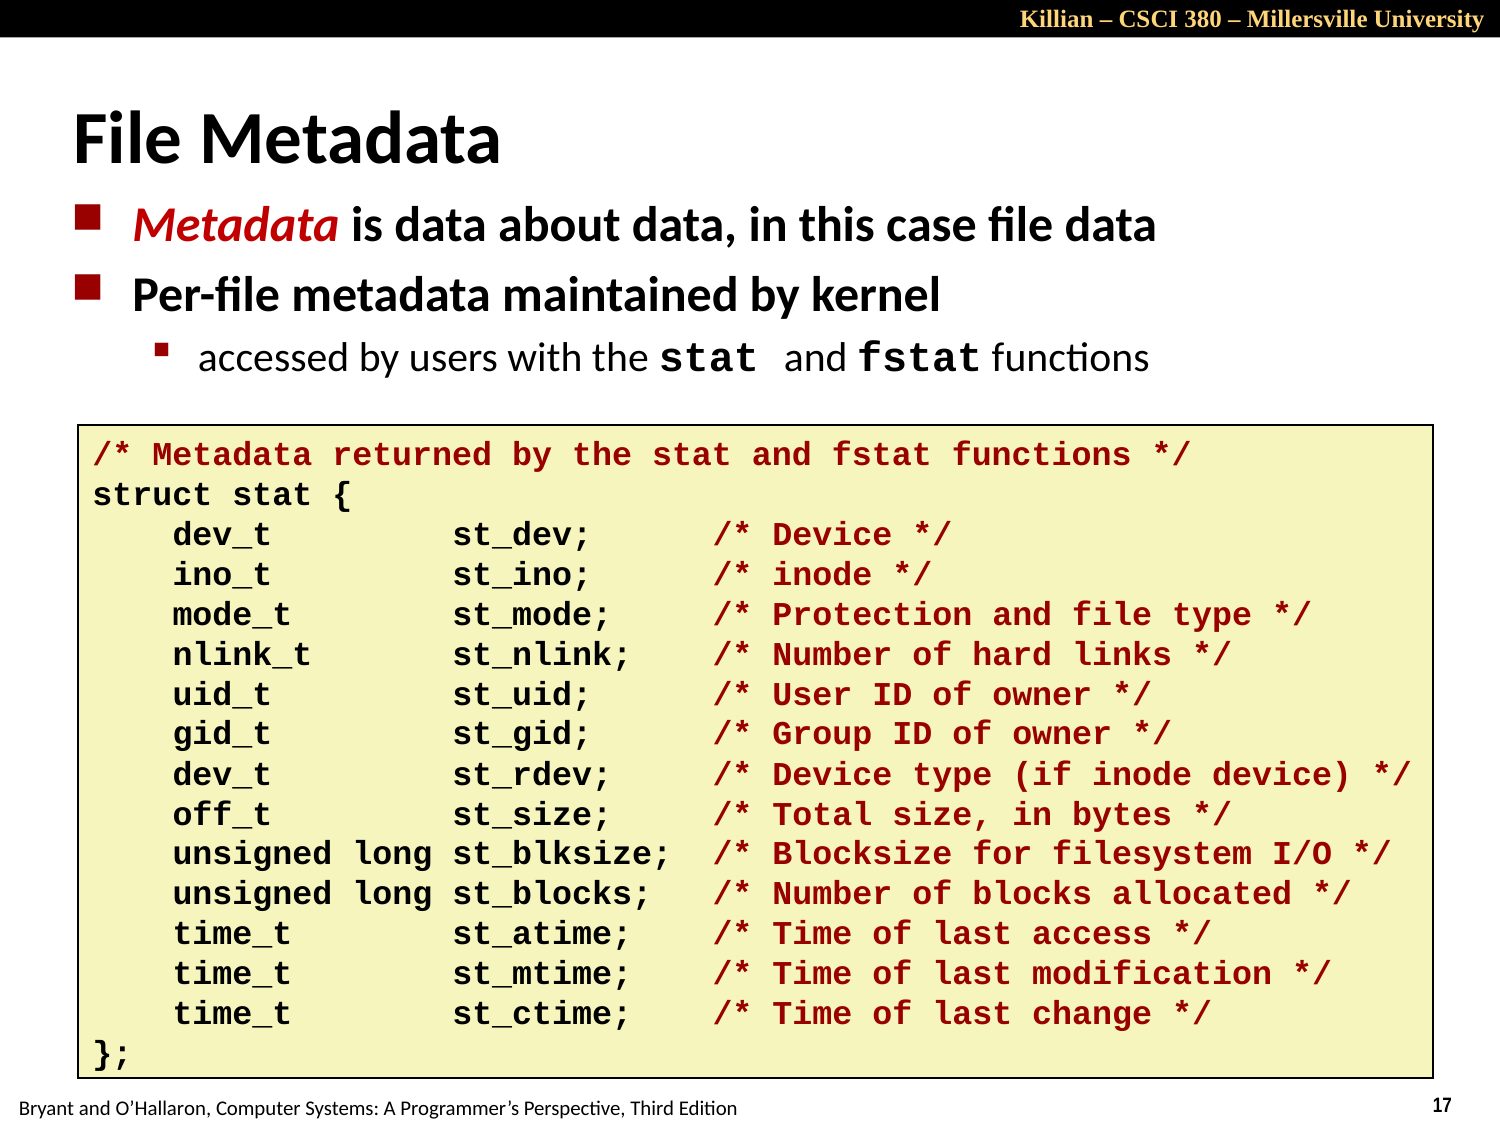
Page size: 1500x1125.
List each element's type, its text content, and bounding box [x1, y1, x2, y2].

list Metadata is data about data, in this case file data Per-file metadata maintained by kernel accessed by users with the stat and fstat functions [60, 184, 1357, 1001]
title File Metadata [58, 71, 1305, 197]
text_box /* Metadata returned by the stat and fstat functions */ struct stat { dev_t st_dev; /* Device */ ino_t st_ino; /* inode */ mode_t st_mode; /* Protection and file type */ nlink_t st_nlink; /* Number of hard links */ uid_t st_uid; /* User ID of owner */ gid_t st_gid; /* Group ID of owner */ dev_t st_rdev; /* Device type (if inode device) */ off_t st_size; /* Total size, in bytes */ unsigned long st_blksize; /* Blocksize for filesystem I/O */ unsigned long st_blocks; /* Number of blocks allocated */ time_t st_atime; /* Time of last access */ time_t st_mtime; /* Time of last modification */ time_t st_ctime; /* Time of last change */ }; [77, 424, 1434, 1079]
